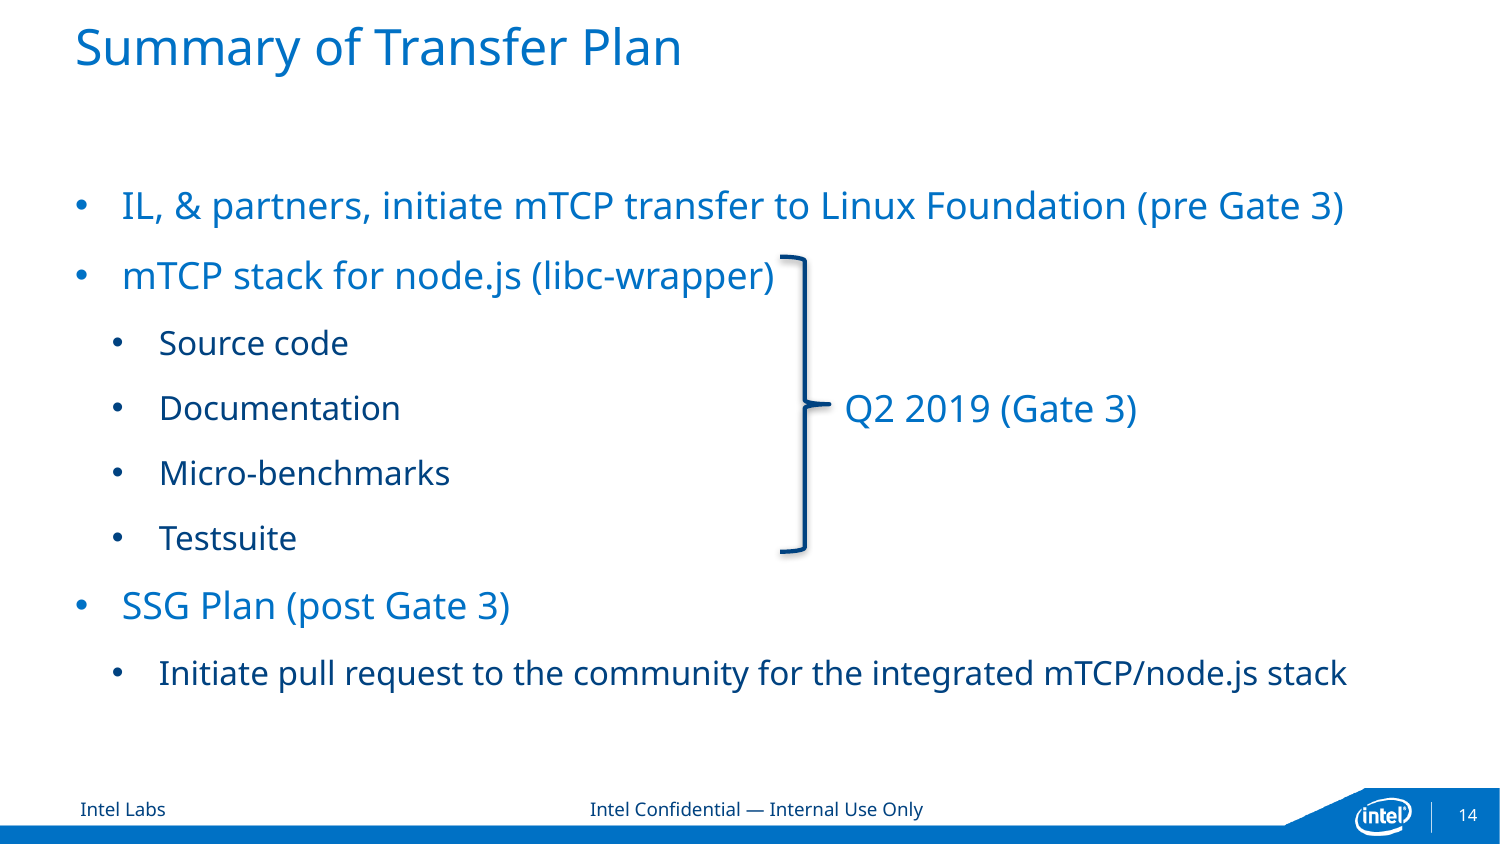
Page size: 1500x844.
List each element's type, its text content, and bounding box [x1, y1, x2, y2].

slide_number 14 [1127, 794, 1478, 840]
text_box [779, 256, 1153, 553]
title Summary of Transfer Plan [75, 15, 1425, 97]
picture [0, 788, 1500, 844]
list IL, & partners, initiate mTCP transfer to Linux Foundation (pre Gate 3) mTCP stack for node.js (libc-wrapper) Source code Documentation Micro-benchmarks Testsuite SSG Plan (post Gate 3) Initiate pull request to the community for the integrated mTCP/node.js stack [75, 182, 1452, 744]
